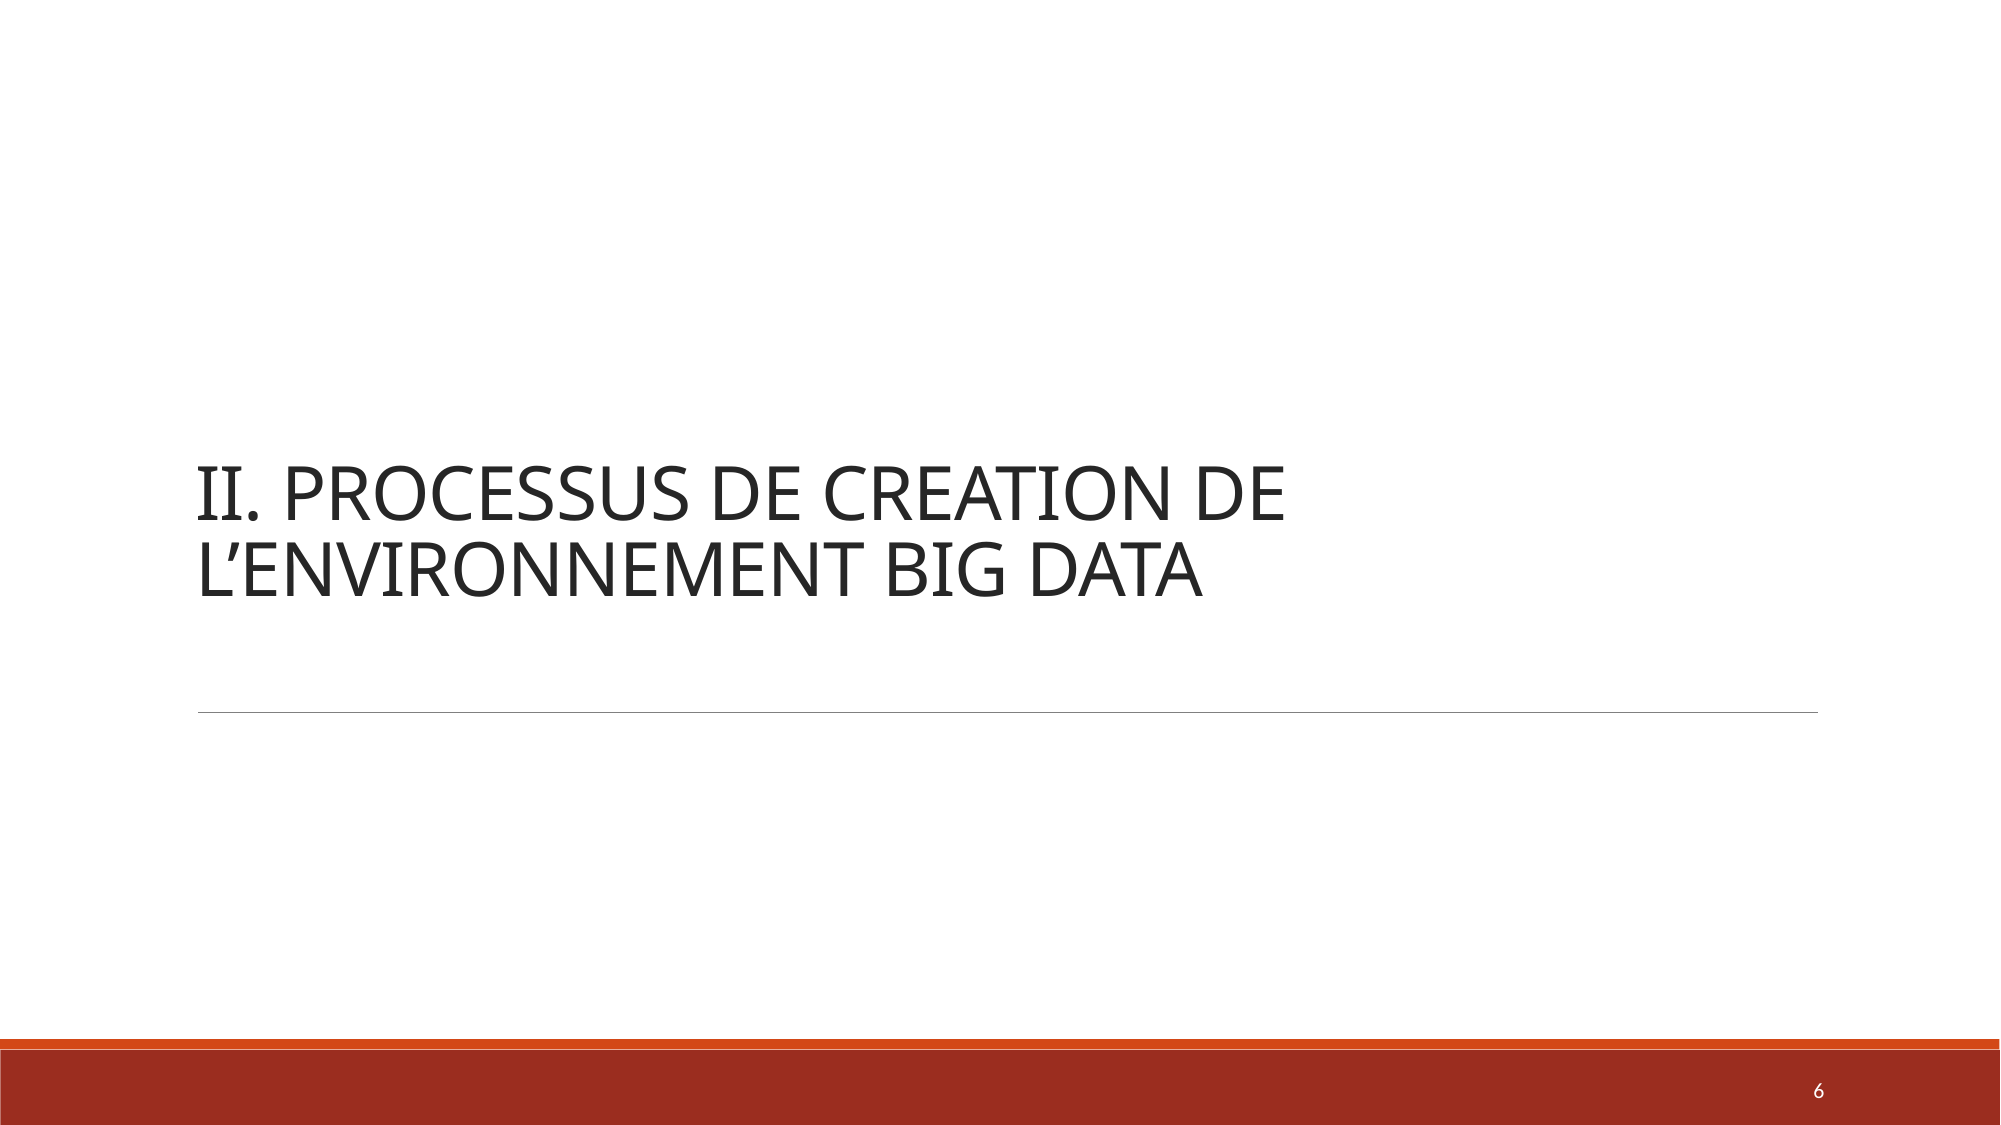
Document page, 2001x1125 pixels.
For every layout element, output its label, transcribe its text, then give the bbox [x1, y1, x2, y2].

title II. PROCESSUS DE CREATION DE L’ENVIRONNEMENT BIG DATA [180, 124, 1830, 710]
slide_number 6 [1624, 1059, 1840, 1120]
